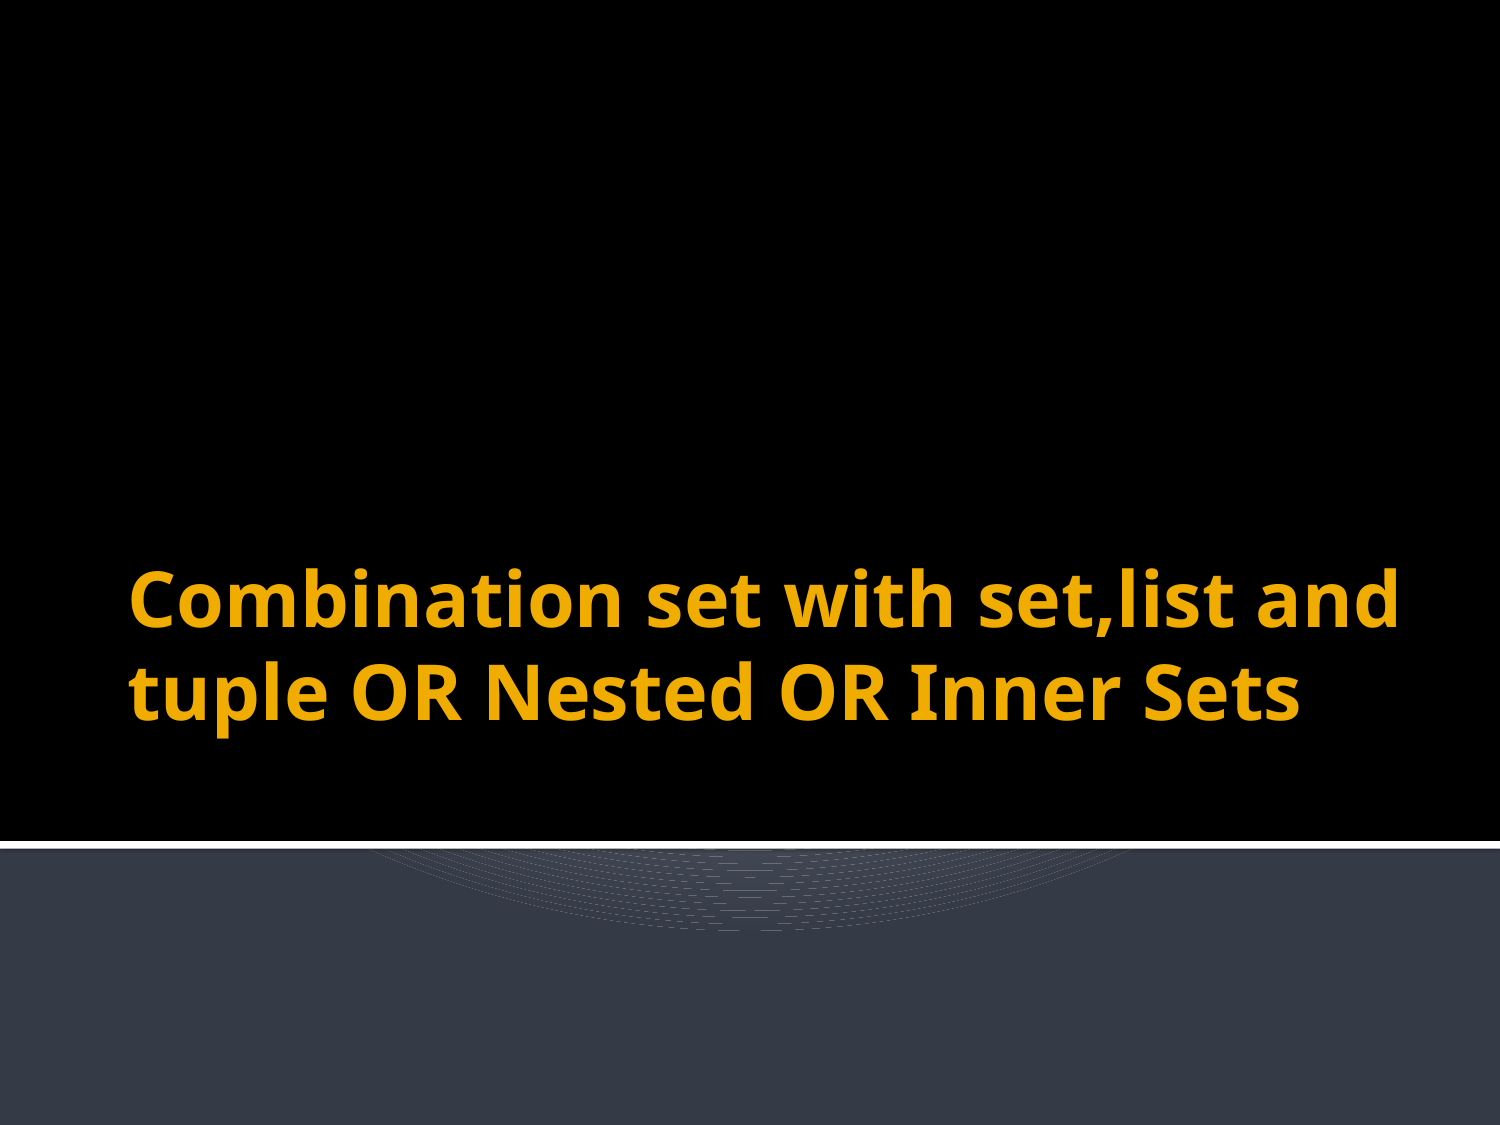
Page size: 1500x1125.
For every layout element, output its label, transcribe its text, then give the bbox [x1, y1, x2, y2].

title Combination set with set,list and tuple OR Nested OR Inner Sets [112, 550, 1438, 825]
